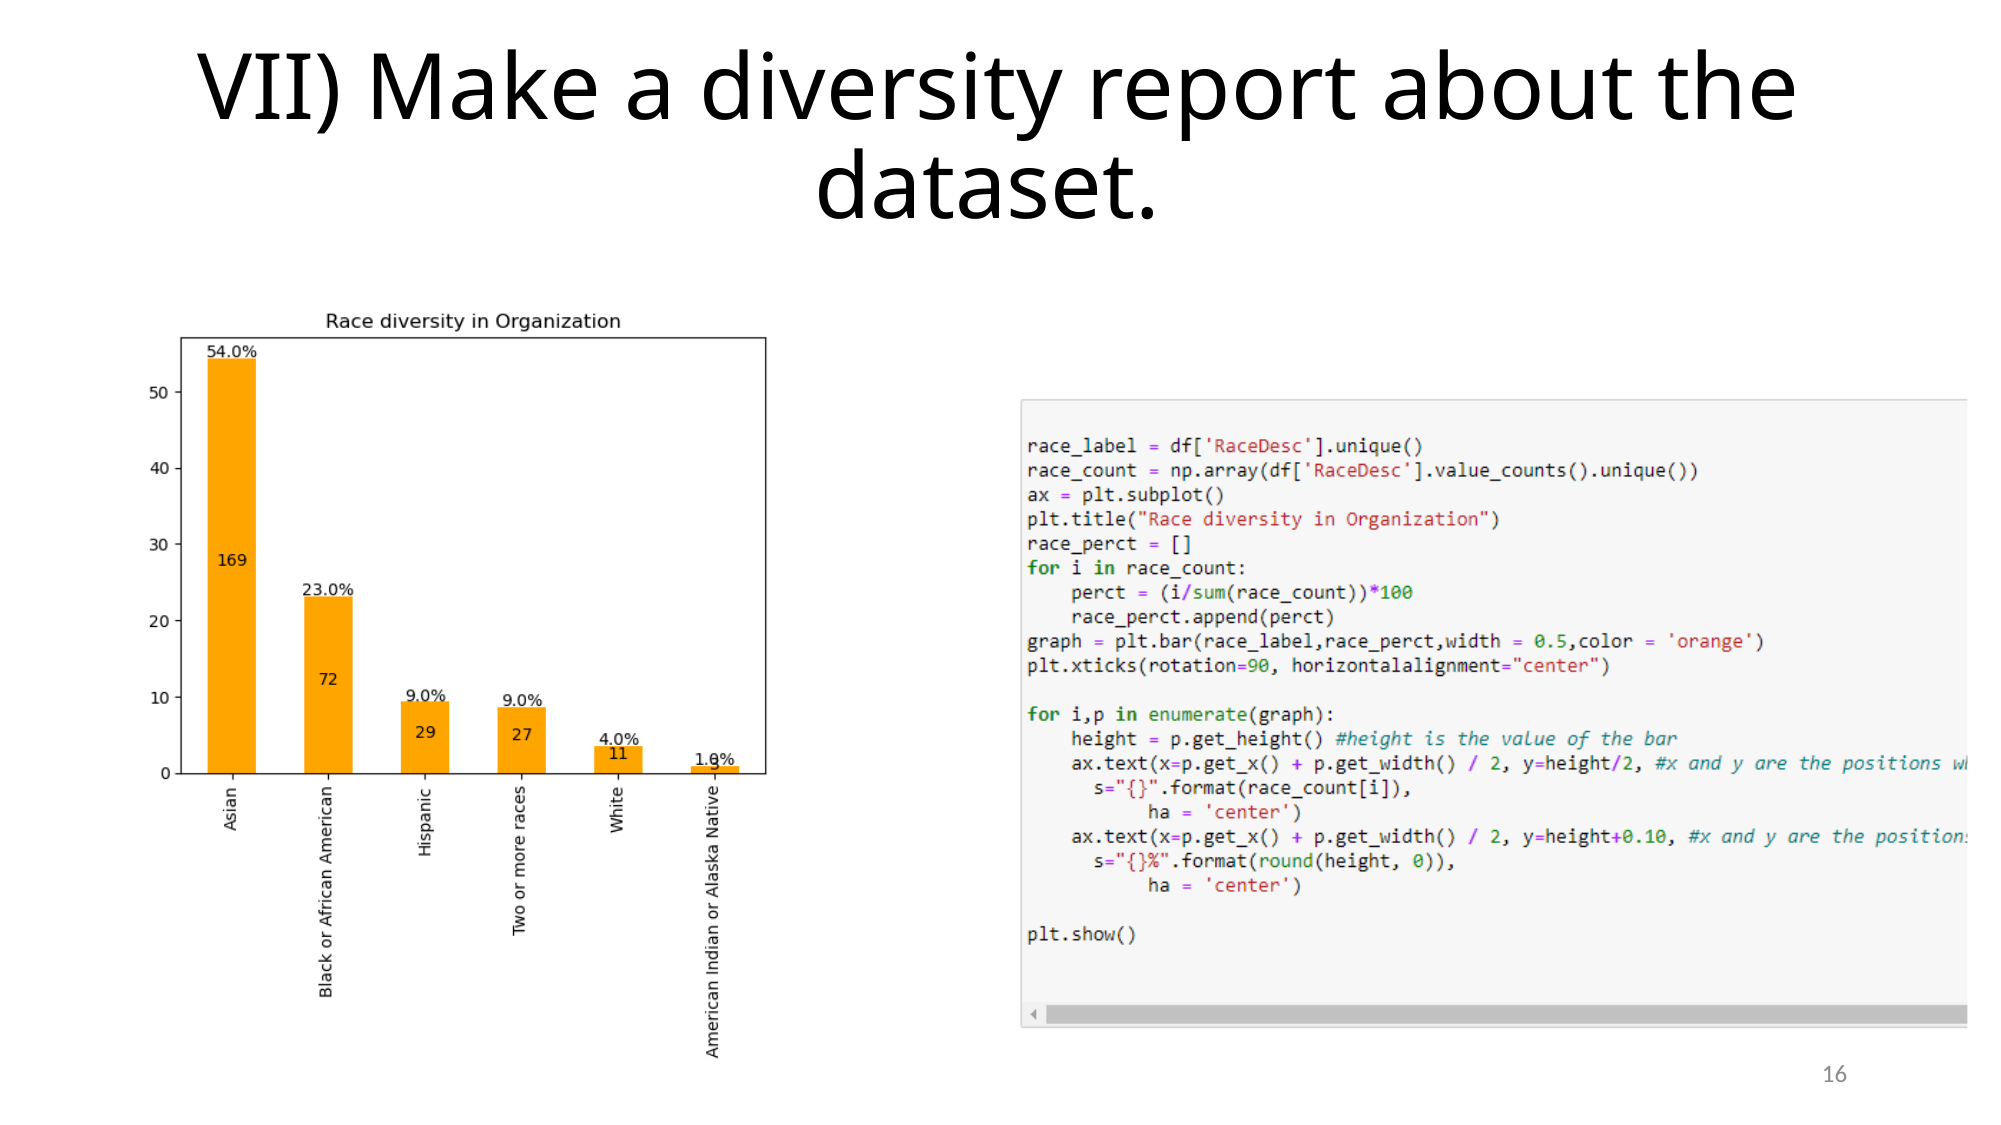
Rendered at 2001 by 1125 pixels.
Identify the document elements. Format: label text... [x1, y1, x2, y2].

picture [1015, 395, 1968, 1034]
text_box VII) Make a diversity report about the dataset. [164, 27, 1835, 246]
picture [137, 302, 777, 1069]
slide_number 16 [1412, 1042, 1863, 1103]
